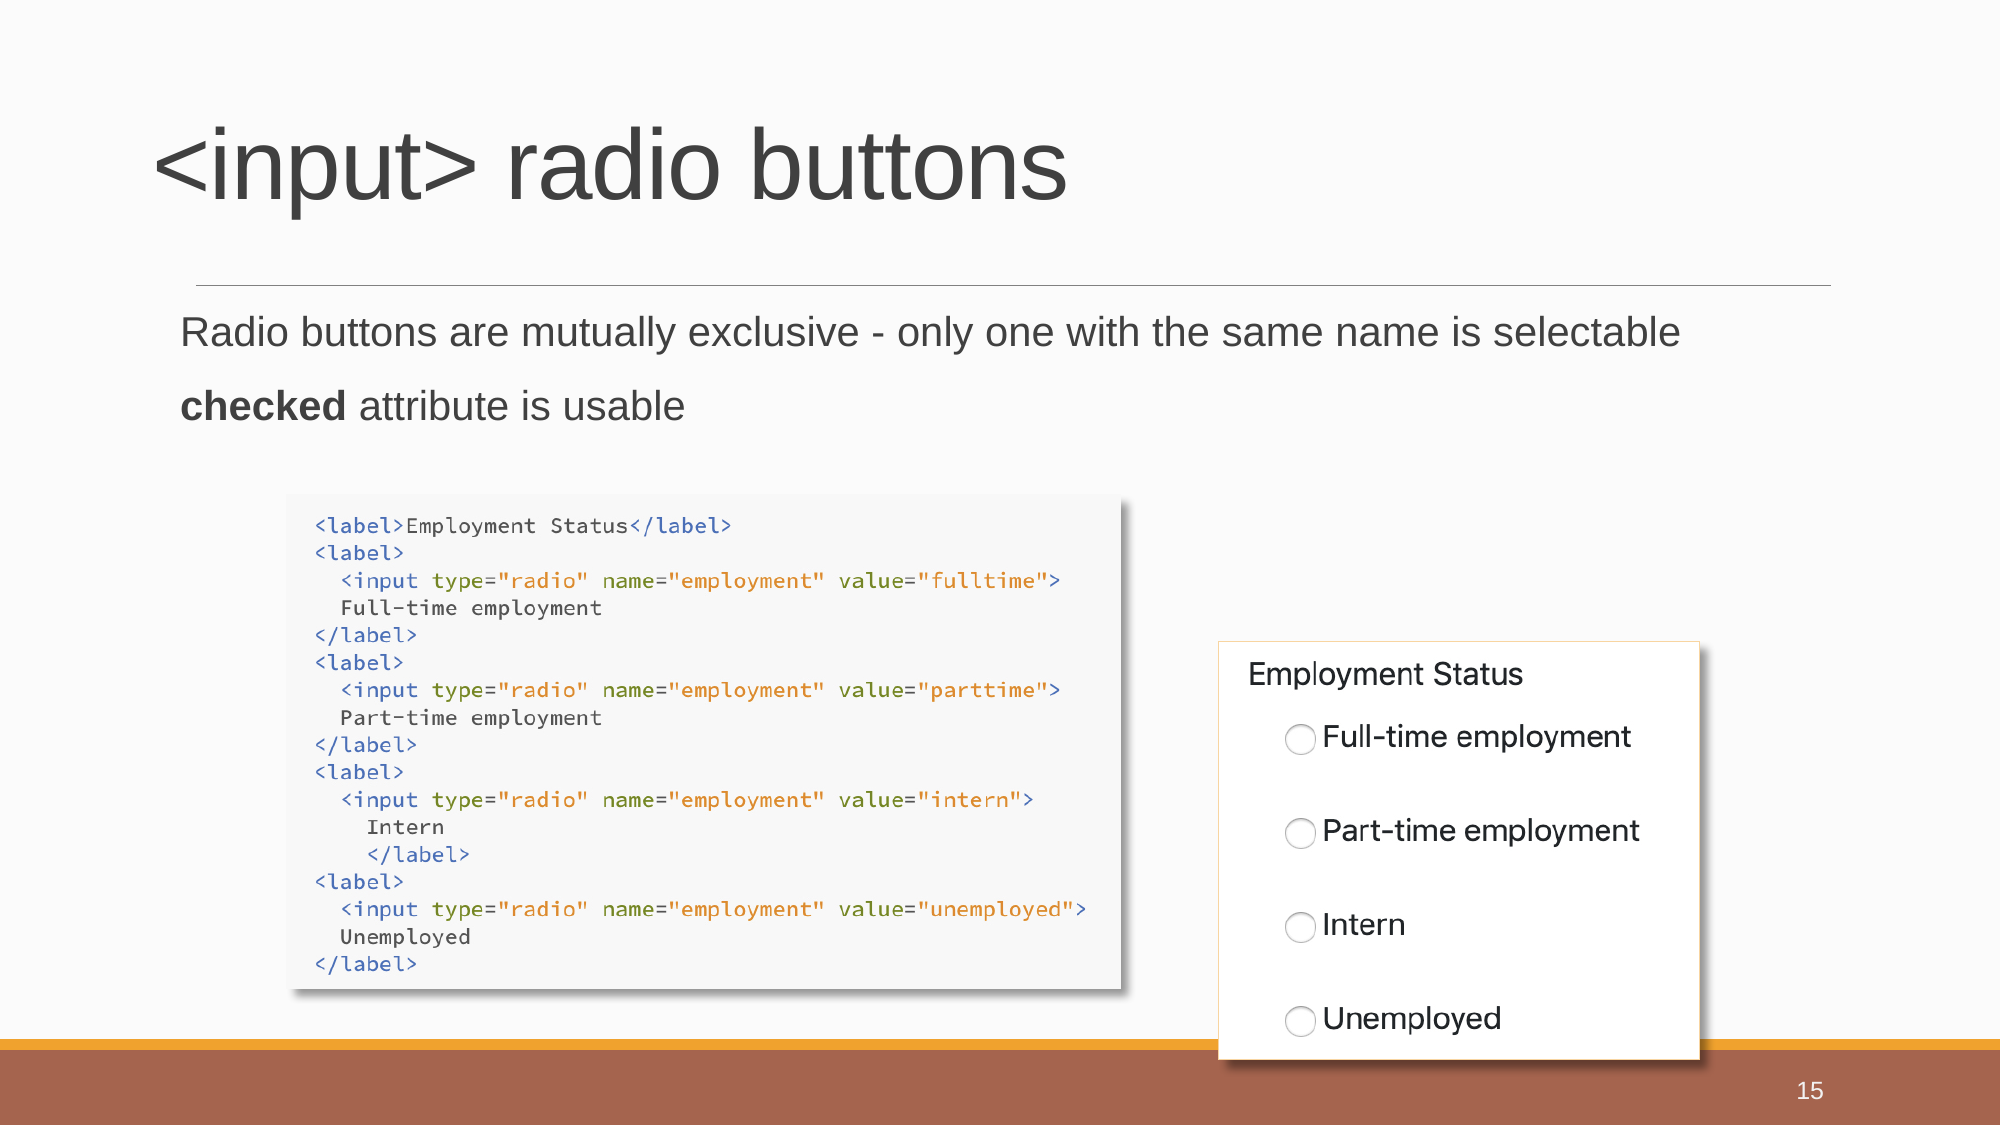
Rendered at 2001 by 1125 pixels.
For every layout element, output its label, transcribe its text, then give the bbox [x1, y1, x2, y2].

picture [286, 494, 1121, 989]
footer [604, 1059, 1396, 1120]
slide_number 15 [1624, 1059, 1840, 1120]
list Radio buttons are mutually exclusive - only one with the same name is selectable checked attribute is usable [180, 302, 1830, 963]
title <input> radio buttons [137, 59, 1863, 278]
picture [1218, 640, 1701, 1061]
